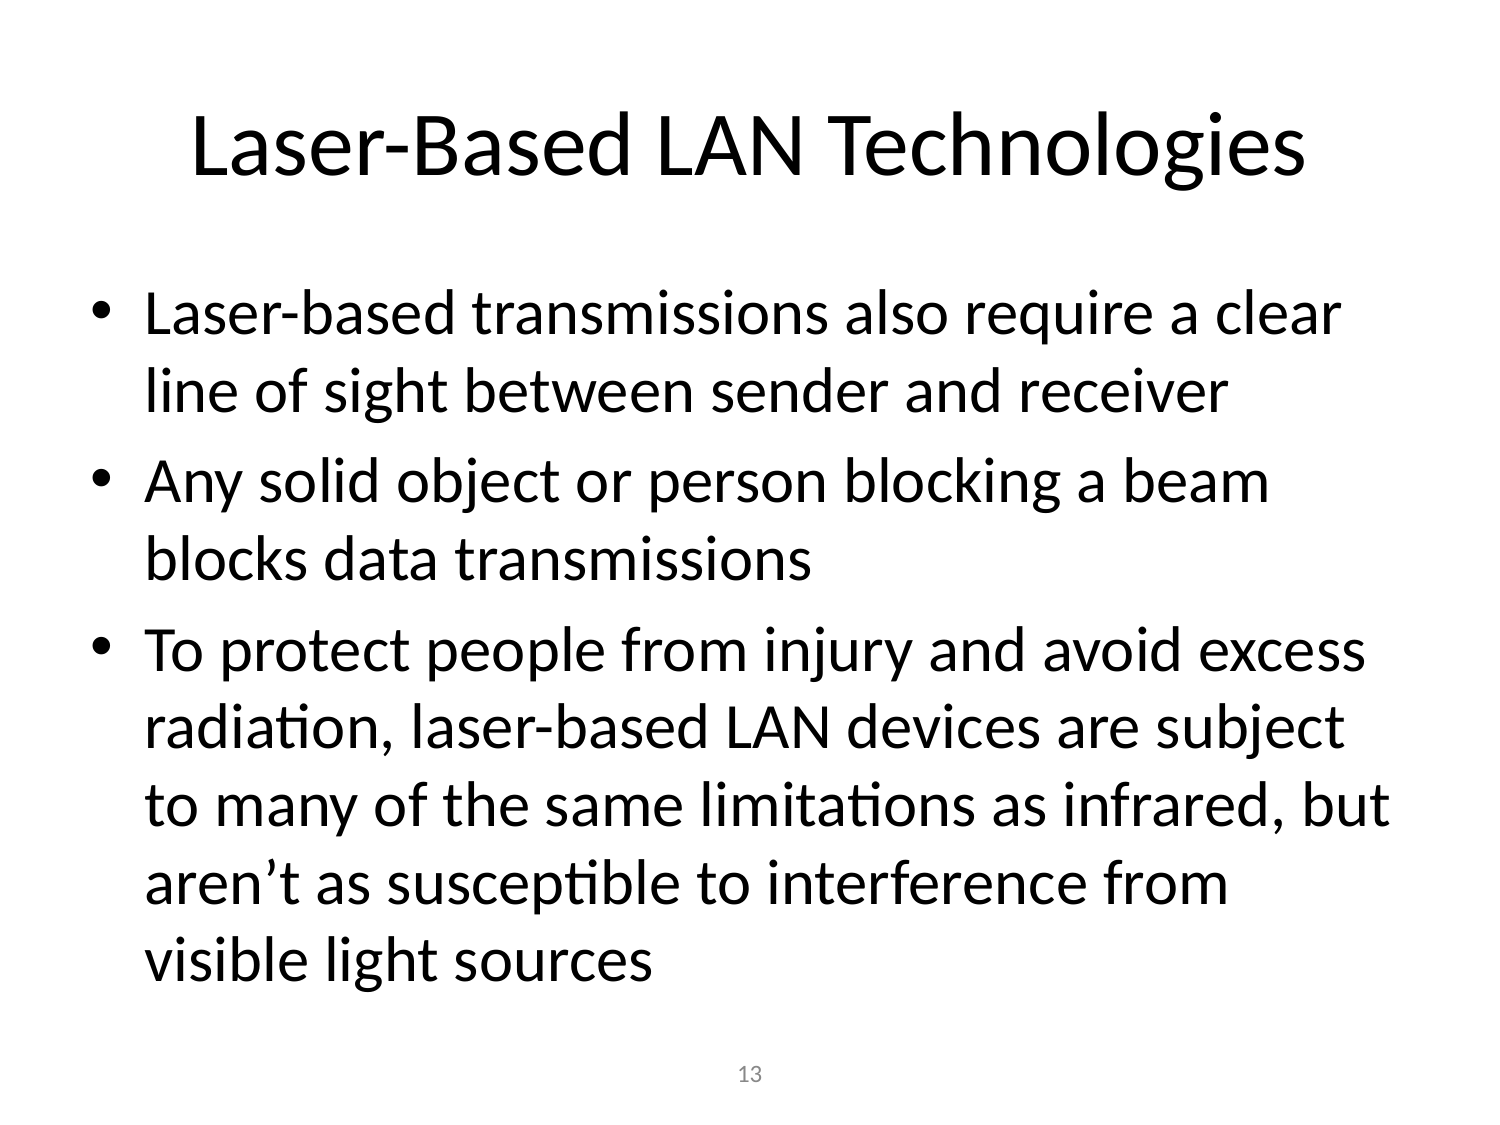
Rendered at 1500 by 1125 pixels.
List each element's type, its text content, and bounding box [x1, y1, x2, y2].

title Laser-Based LAN Technologies [75, 45, 1425, 233]
list Laser-based transmissions also require a clear line of sight between sender and receiver Any solid object or person blocking a beam blocks data transmissions To protect people from injury and avoid excess radiation, laser-based LAN devices are subject to many of the same limitations as infrared, but aren’t as susceptible to interference from visible light sources [75, 262, 1425, 1005]
slide_number ‹#› [512, 1042, 988, 1103]
